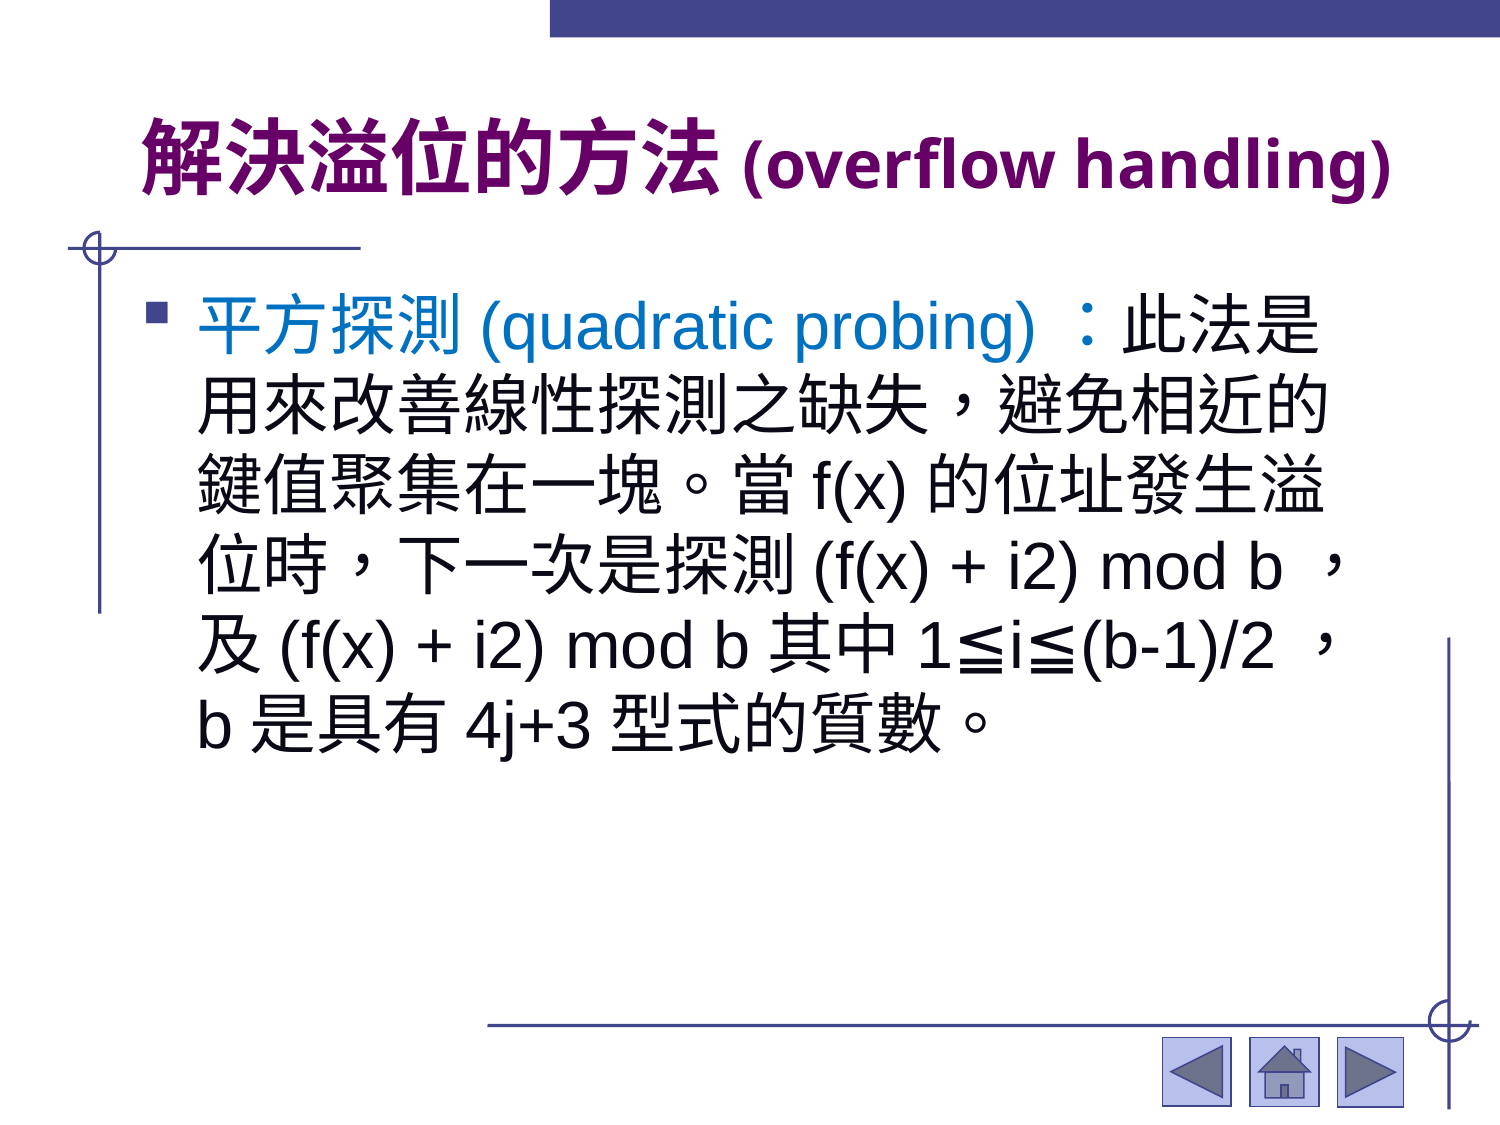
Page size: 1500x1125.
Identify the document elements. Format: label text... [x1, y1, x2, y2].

list 平方探測(quadratic probing)：此法是用來改善線性探測之缺失，避免相近的鍵值聚集在一塊。當f(x)的位址發生溢位時，下一次是探測(f(x) + i2) mod b，及(f(x) + i2) mod b其中1≦i≦(b-1)/2，b是具有4j+3型式的質數。 [125, 275, 1400, 1013]
title 解決溢位的方法(overflow handling) [125, 87, 1471, 213]
